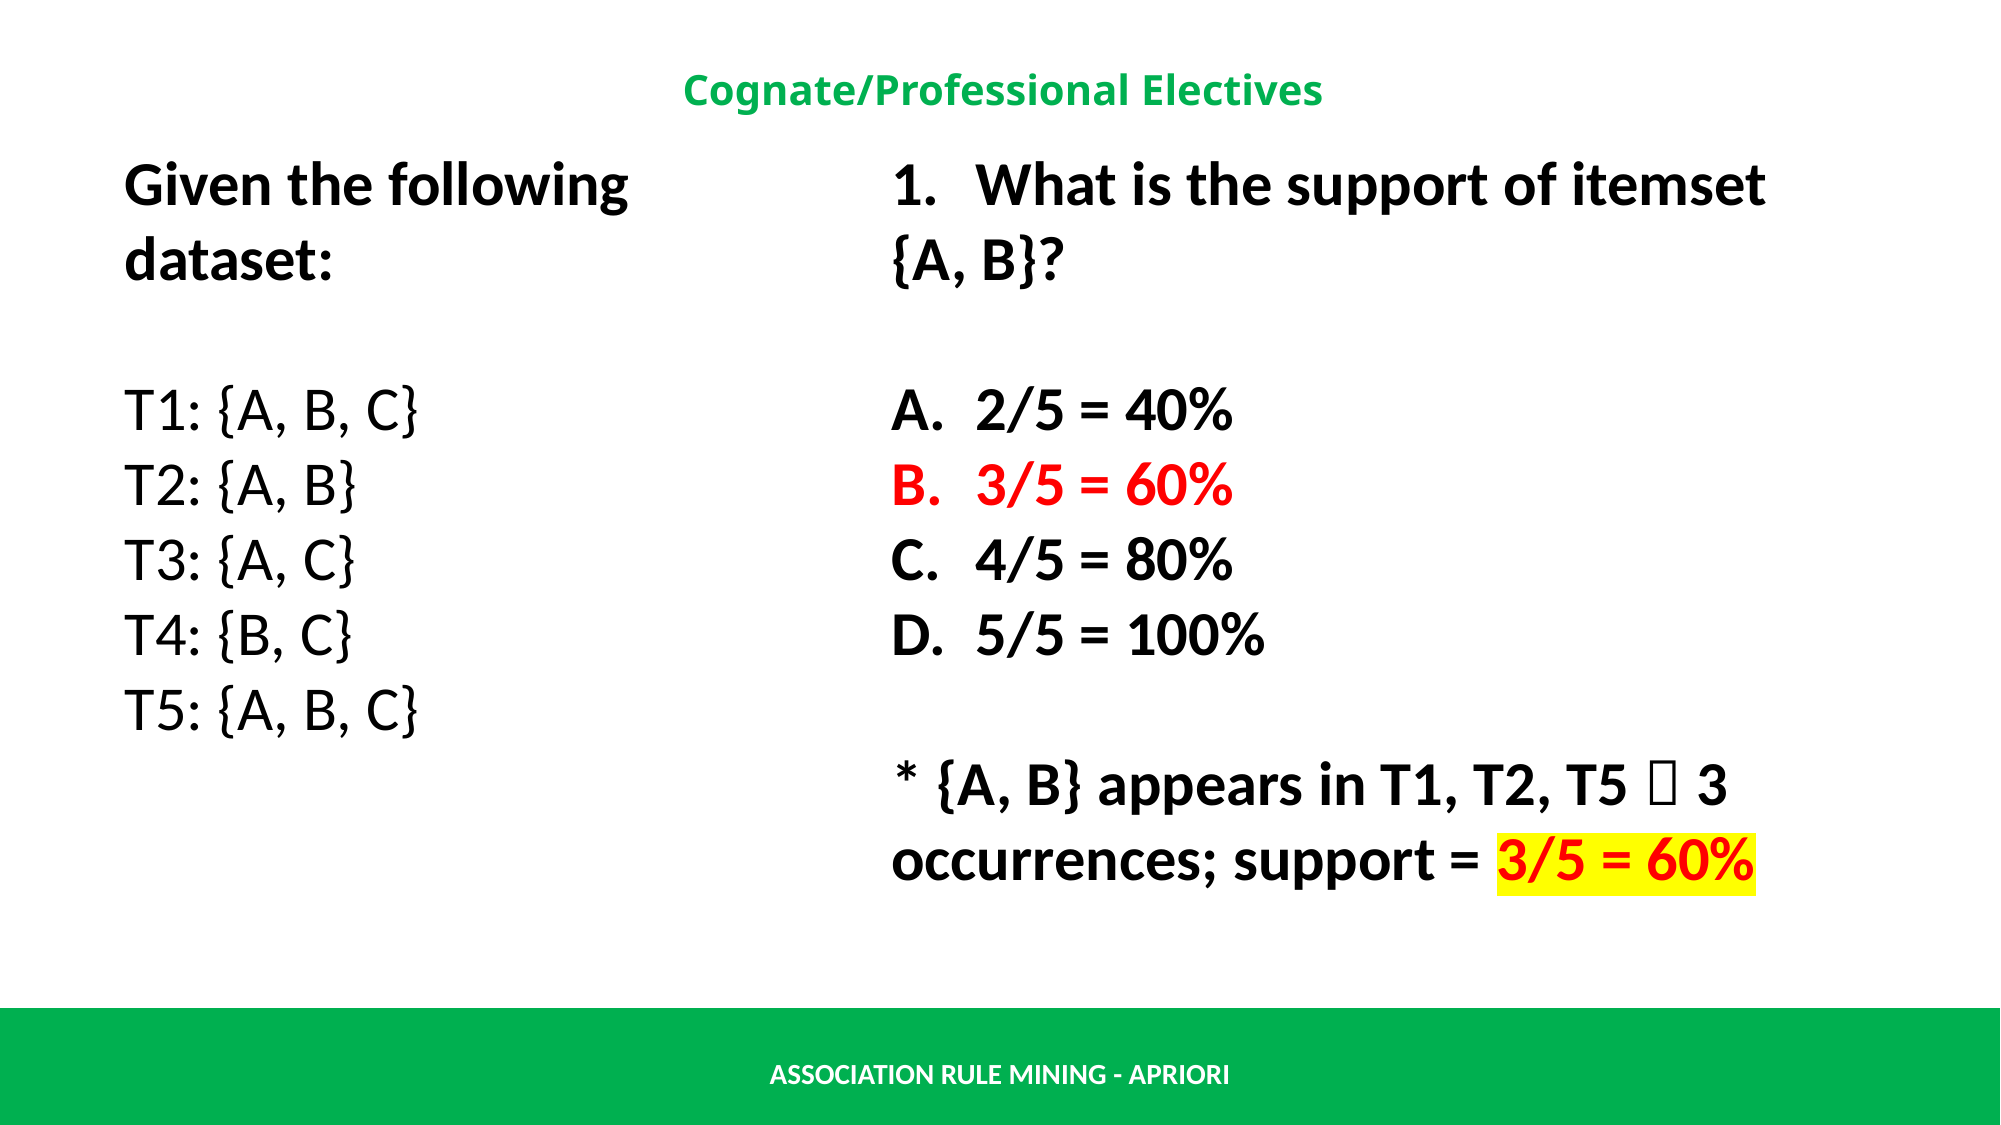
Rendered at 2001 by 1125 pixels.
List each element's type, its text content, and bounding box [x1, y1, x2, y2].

text_box Given the following dataset: T1: {A, B, C} T2: {A, B} T3: {A, C} T4: {B, C} T5: {A, B, C} [109, 135, 793, 751]
text_box What is the support of itemset {A, B}? 2/5 = 40% 3/5 = 60% 4/5 = 80% 5/5 = 100% * {A, B} appears in T1, T2, T5  3 occurrences; support = 3/5 = 60% [876, 135, 1906, 900]
